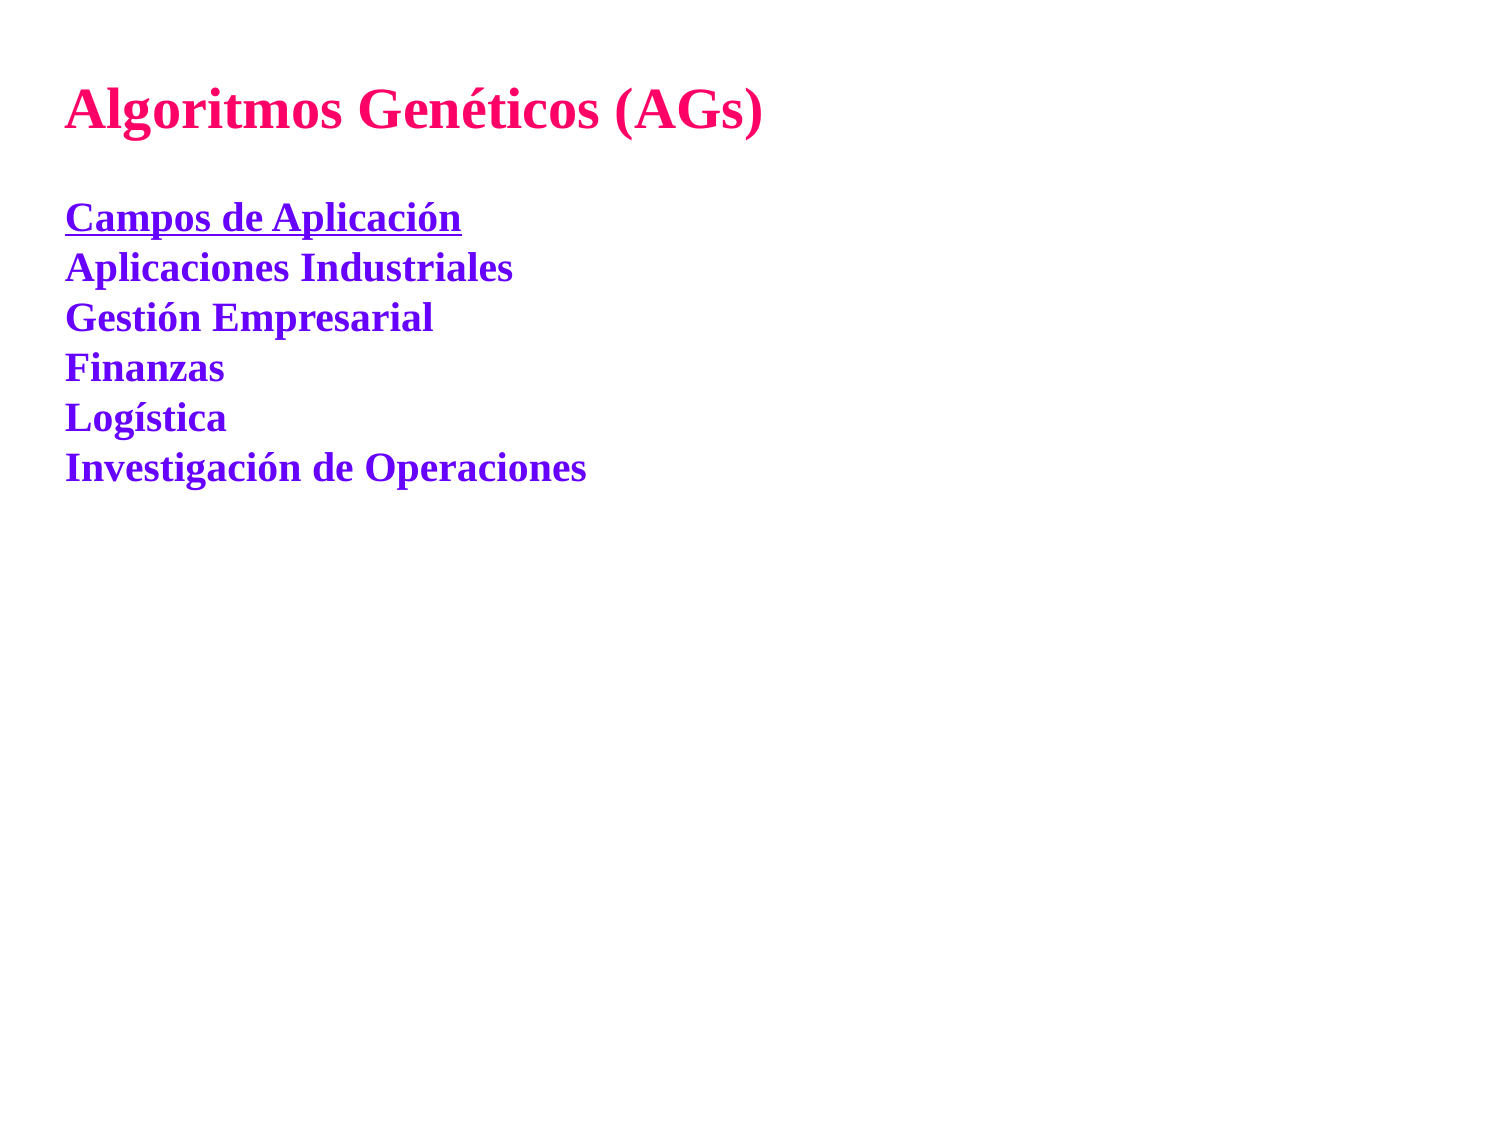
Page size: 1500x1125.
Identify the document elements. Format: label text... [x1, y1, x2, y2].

text_box Algoritmos Genéticos (AGs) Campos de Aplicación Aplicaciones Industriales Gestión Empresarial Finanzas Logística Investigación de Operaciones [50, 62, 1450, 548]
